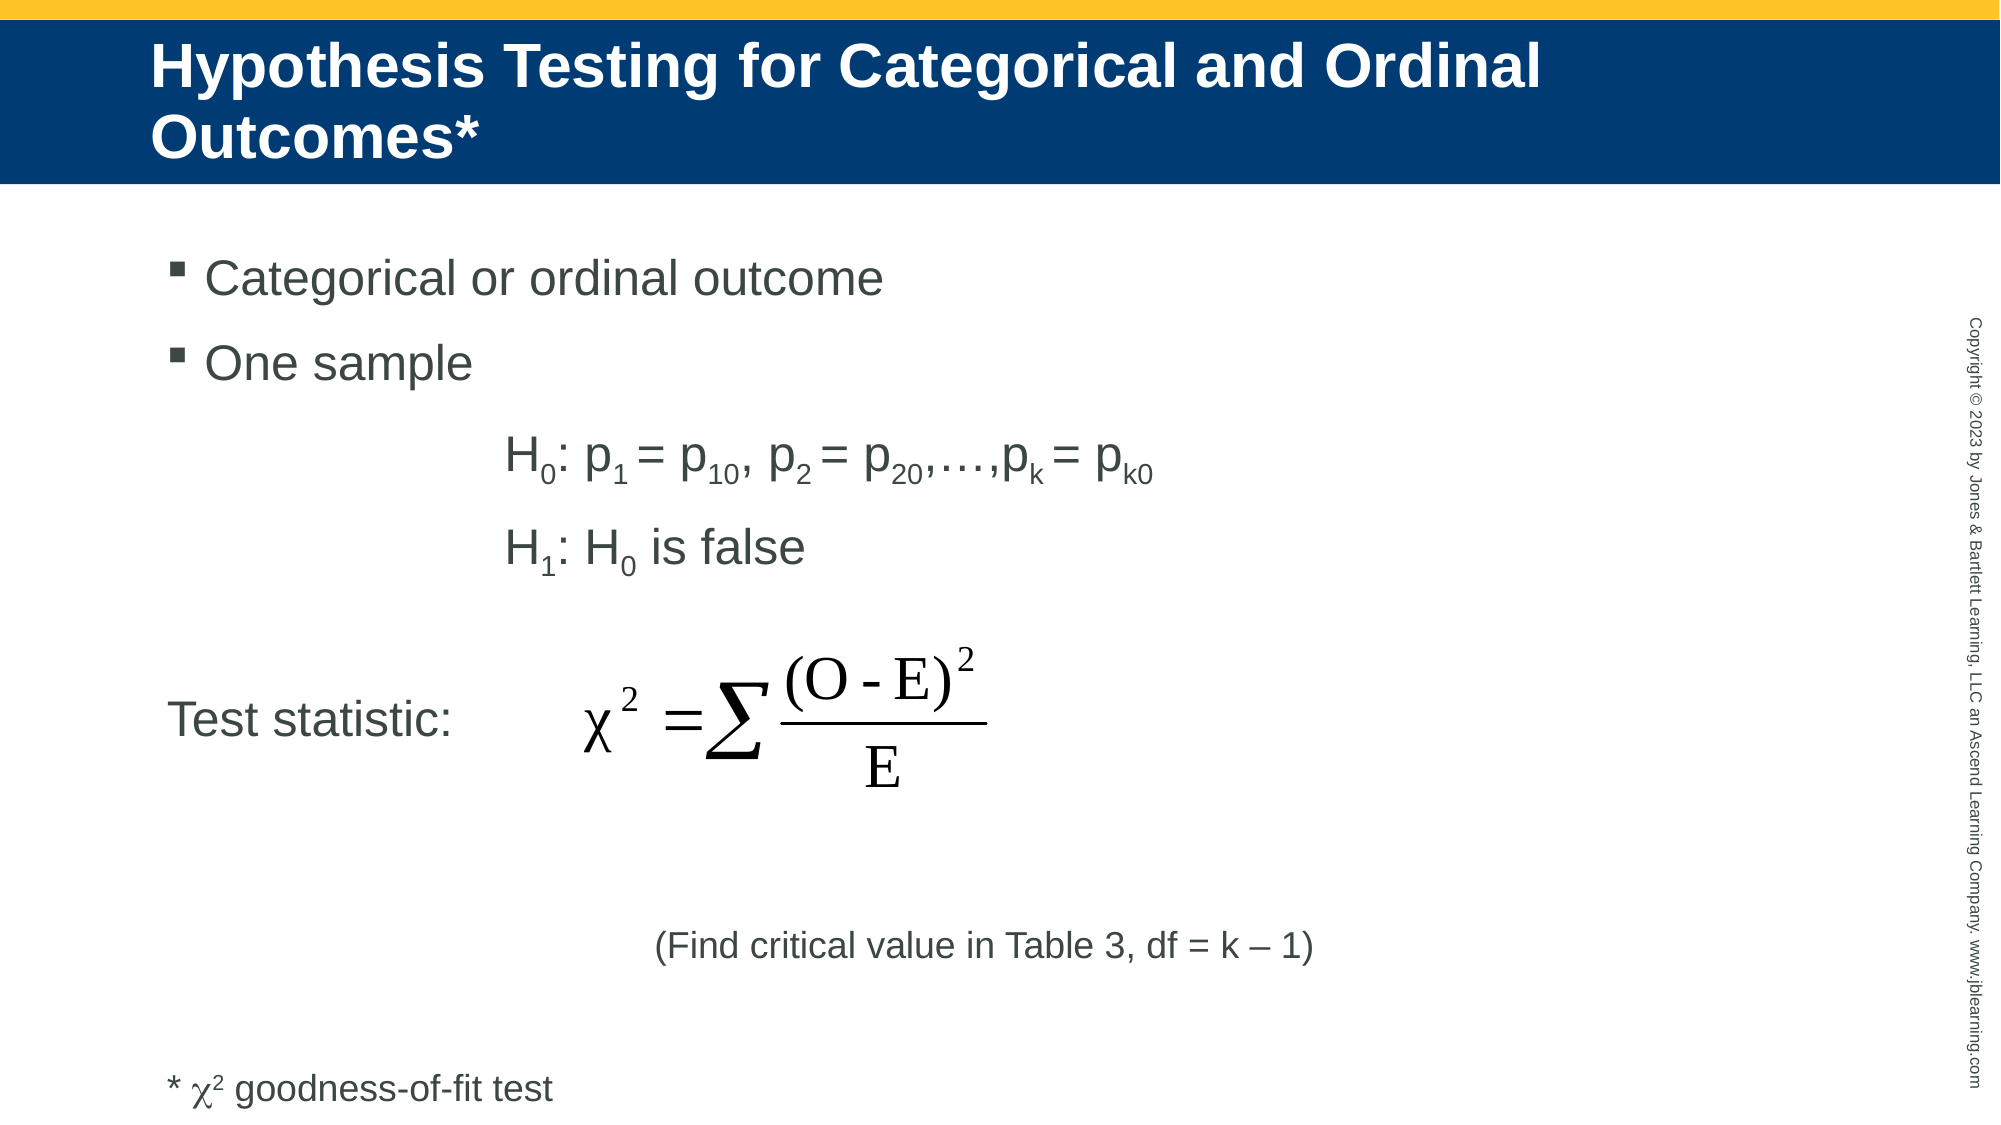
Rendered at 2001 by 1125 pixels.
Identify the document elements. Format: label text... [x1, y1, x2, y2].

list Categorical or ordinal outcome One sample H0: p1 = p10, p2 = p20,…,pk = pk0 H1: H0 is false Test statistic: (Find critical value in Table 3, df = k – 1) * c2 goodness-of-fit test [151, 244, 1840, 1016]
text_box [574, 629, 1001, 802]
title Hypothesis Testing for Categorical and Ordinal Outcomes* [0, 19, 2000, 185]
